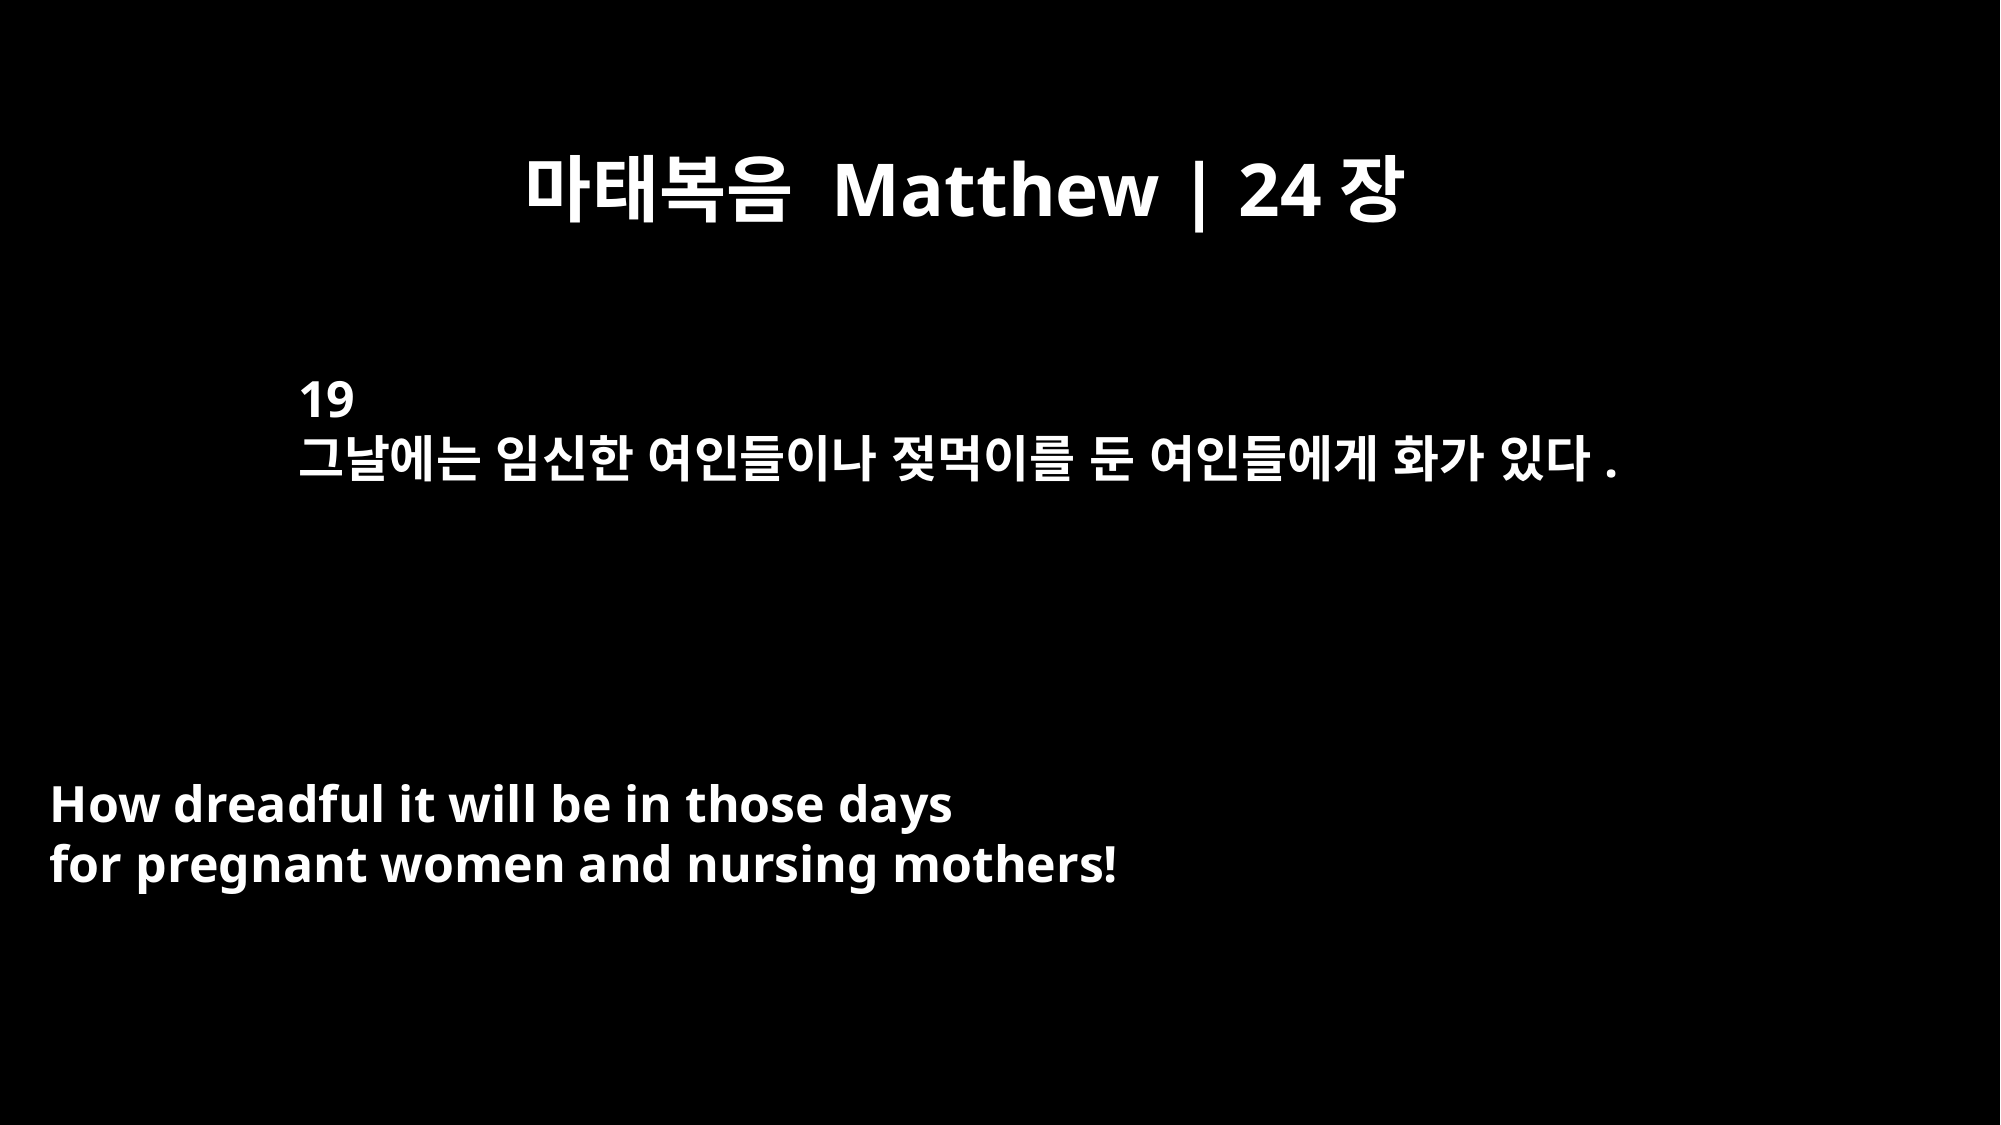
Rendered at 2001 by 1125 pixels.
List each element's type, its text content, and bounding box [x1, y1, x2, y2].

text_box 19 그날에는 임신한 여인들이나 젖먹이를 둔 여인들에게 화가 있다. [283, 359, 1634, 495]
text_box 마태복음 Matthew | 24장 [510, 136, 1422, 239]
text_box How dreadful it will be in those days for pregnant women and nursing mothers! [35, 764, 1134, 900]
